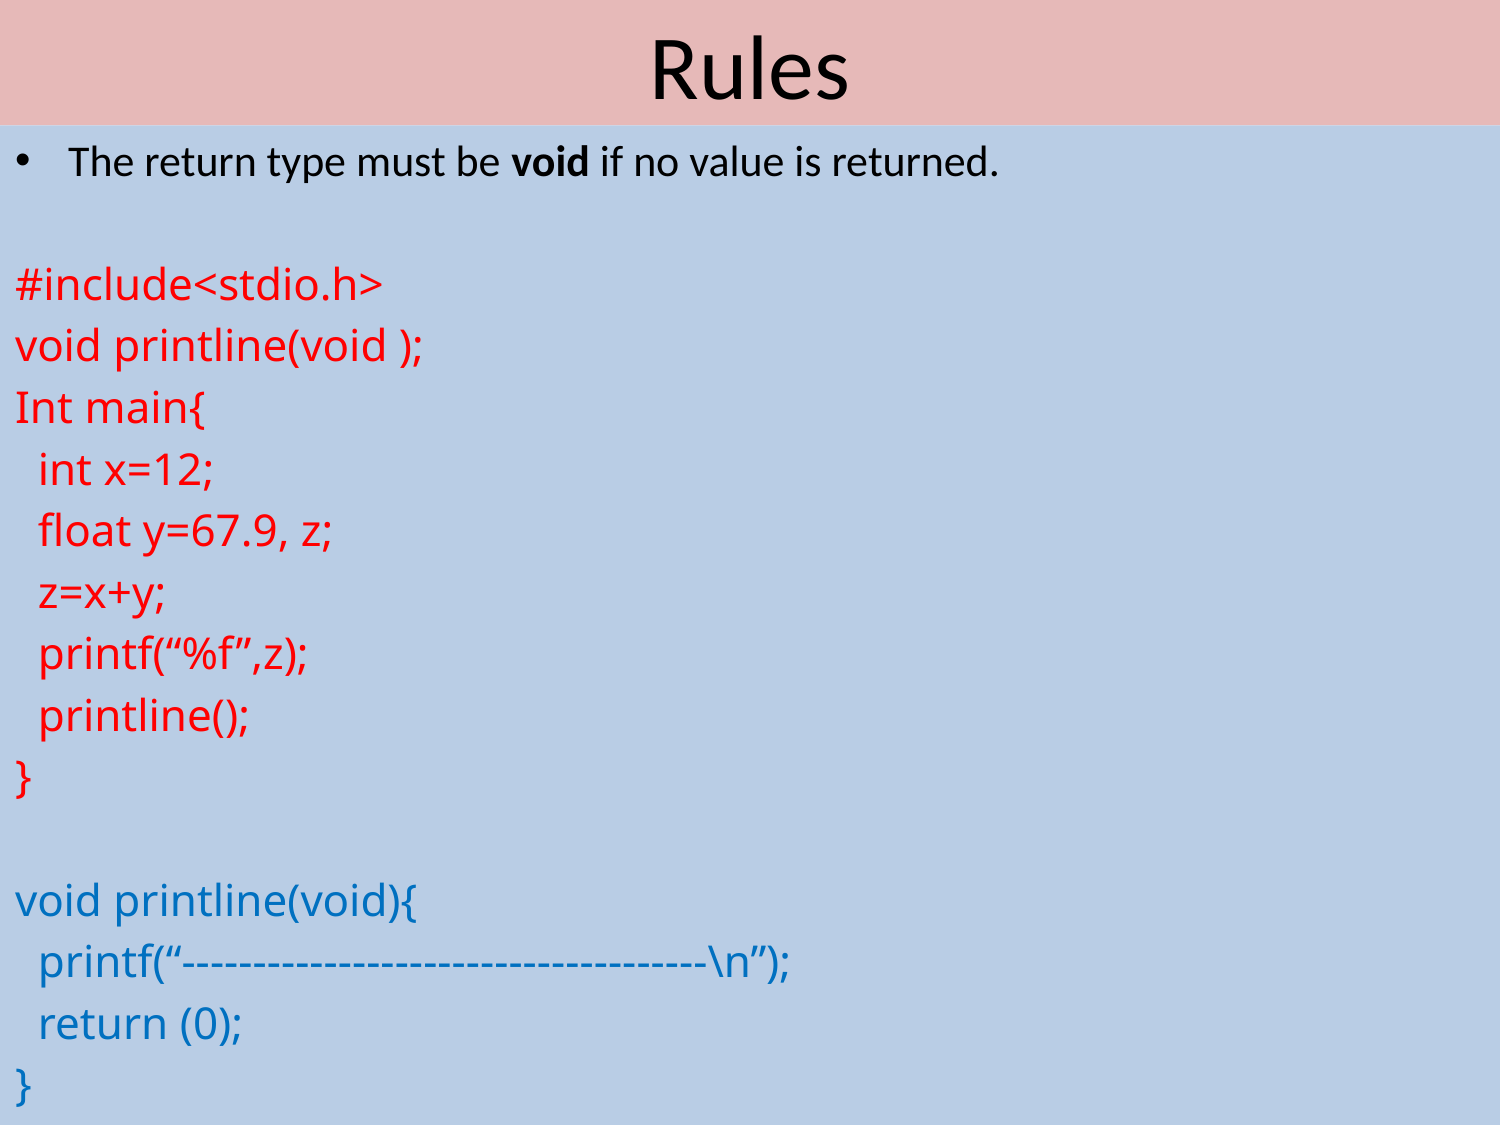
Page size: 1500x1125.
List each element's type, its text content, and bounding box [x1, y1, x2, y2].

title Rules [0, 0, 1500, 125]
list The return type must be void if no value is returned. #include<stdio.h> void printline(void ); Int main{ int x=12; float y=67.9, z; z=x+y; printf(“%f”,z); printline(); } void printline(void){ printf(“-------------------------------------\n”); return (0); } [0, 125, 1500, 1125]
